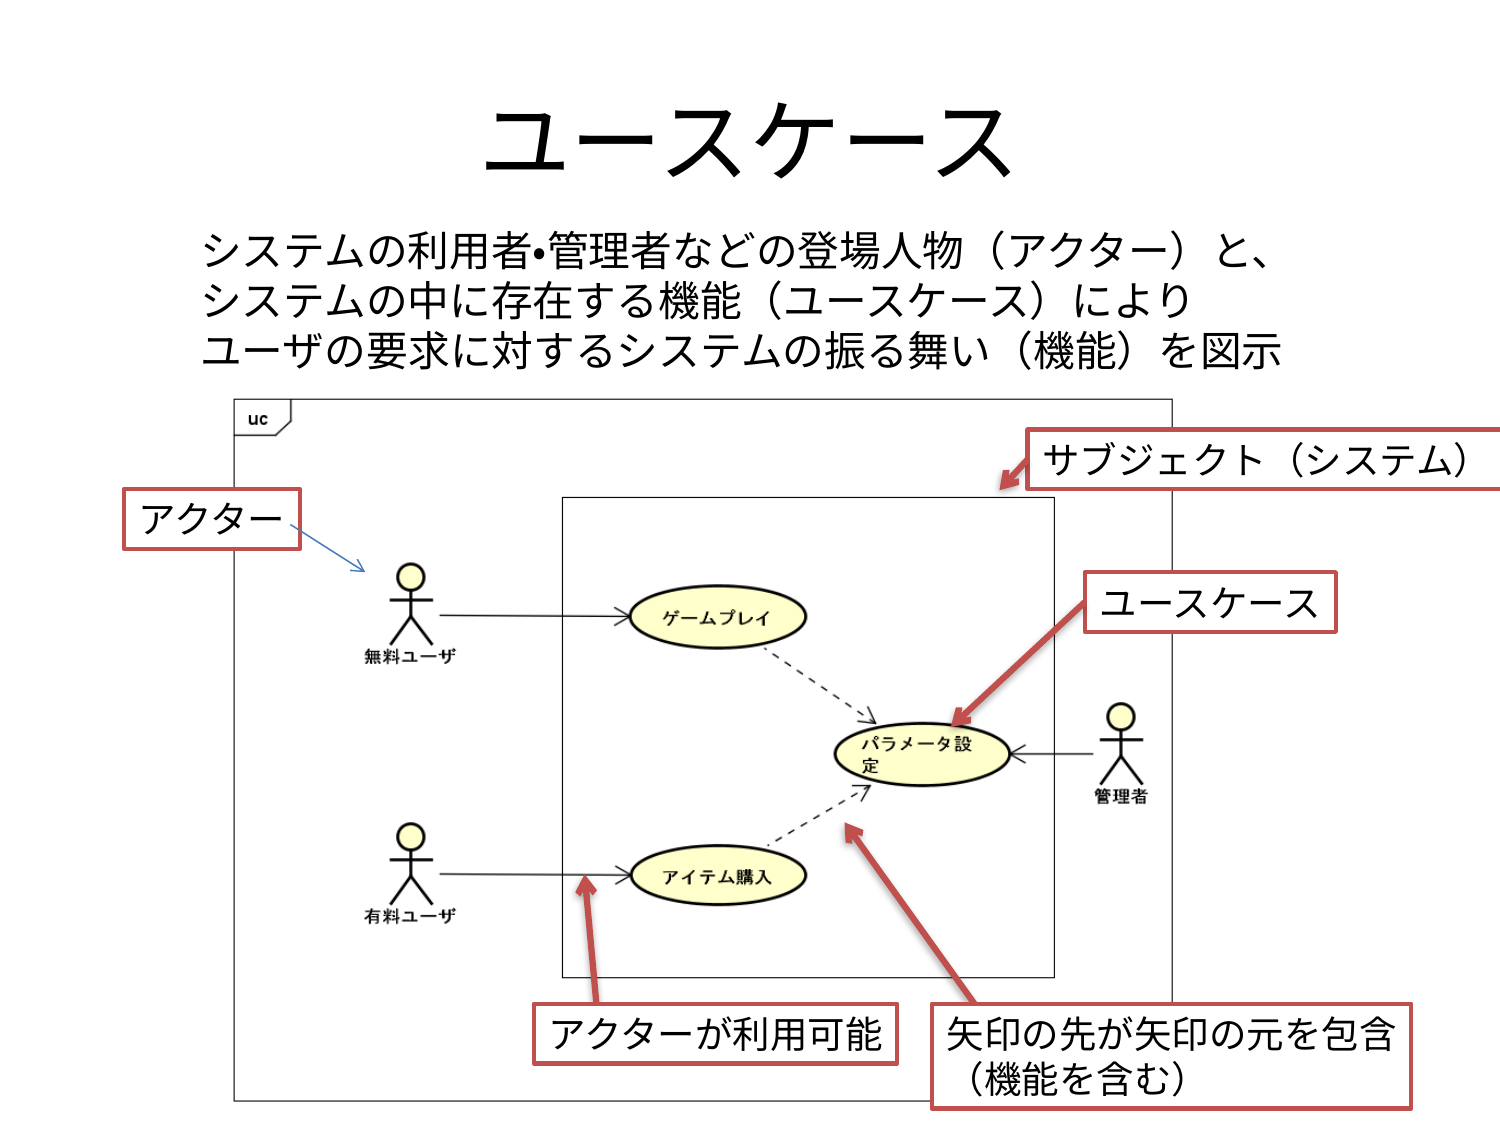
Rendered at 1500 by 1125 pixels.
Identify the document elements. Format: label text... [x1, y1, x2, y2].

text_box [584, 873, 597, 1004]
picture [226, 390, 1187, 1118]
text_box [290, 524, 366, 573]
text_box 矢印の先が矢印の元を包含 （機能を含む） [1191, 1002, 1413, 1111]
text_box サブジェクト（システム） [1191, 427, 1500, 491]
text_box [844, 822, 975, 1004]
text_box アクター [122, 487, 221, 551]
title ユースケース [75, 45, 1425, 233]
text_box ユースケース [1191, 570, 1338, 634]
text_box システムの利用者・管理者などの登場人物（アクター）と、 システムの中に存在する機能（ユースケース）により ユーザの要求に対するシステムの振る舞い（機能）を図示 [185, 217, 1308, 382]
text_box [950, 602, 1090, 728]
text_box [999, 459, 1070, 491]
